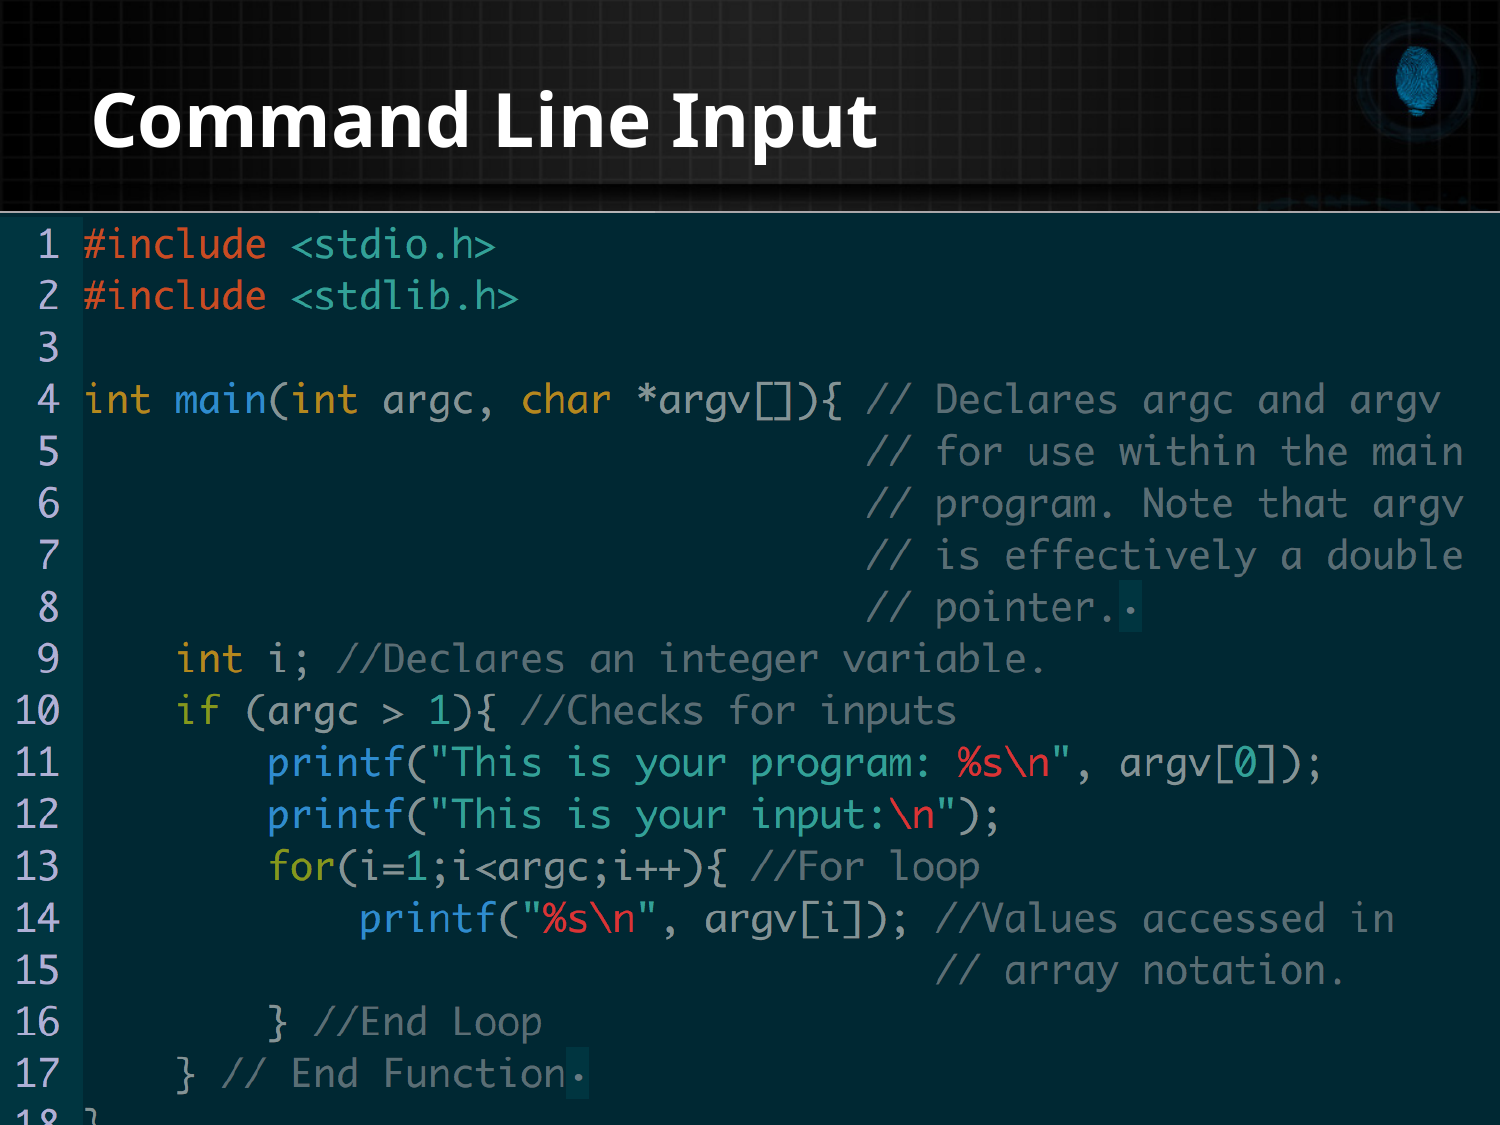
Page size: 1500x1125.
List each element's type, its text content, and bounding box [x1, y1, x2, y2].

picture [778, 755, 794, 775]
picture [201, 651, 218, 671]
picture [940, 798, 944, 808]
picture [1284, 392, 1300, 412]
picture [293, 291, 311, 307]
picture [478, 901, 495, 931]
picture [660, 807, 679, 828]
picture [86, 393, 101, 412]
picture [434, 746, 438, 756]
picture [641, 902, 645, 912]
picture [408, 289, 418, 308]
picture [340, 850, 356, 887]
picture [970, 762, 981, 775]
picture [778, 703, 794, 723]
picture [709, 807, 725, 827]
picture [407, 236, 426, 258]
picture [709, 755, 725, 775]
picture [295, 807, 310, 827]
picture [569, 695, 586, 724]
picture [295, 703, 310, 723]
picture [593, 807, 609, 828]
picture [385, 237, 400, 257]
picture [639, 383, 655, 401]
picture [741, 911, 748, 918]
picture [637, 860, 656, 879]
picture [660, 860, 679, 879]
picture [1007, 383, 1022, 412]
picture [684, 756, 702, 776]
picture [477, 864, 495, 879]
picture [1167, 962, 1186, 984]
picture [985, 392, 1001, 413]
picture [1260, 392, 1277, 413]
picture [1259, 490, 1277, 517]
picture [868, 487, 887, 517]
picture [432, 651, 448, 672]
picture [455, 392, 471, 413]
picture [483, 288, 494, 308]
picture [1145, 392, 1162, 413]
picture [752, 850, 772, 880]
picture [868, 383, 887, 413]
picture [477, 798, 482, 827]
picture [961, 549, 978, 569]
picture [799, 383, 816, 420]
picture [339, 755, 356, 775]
picture [636, 808, 656, 837]
picture [799, 807, 817, 836]
picture [1192, 913, 1208, 932]
picture [1076, 962, 1093, 984]
picture [615, 703, 632, 724]
picture [362, 228, 379, 258]
picture [1282, 962, 1301, 984]
picture [891, 487, 910, 517]
picture [961, 392, 978, 413]
picture [1063, 746, 1067, 756]
picture [211, 289, 218, 308]
picture [1007, 496, 1024, 525]
picture [524, 755, 540, 776]
picture [685, 651, 702, 671]
picture [257, 1058, 265, 1070]
picture [384, 705, 402, 718]
picture [667, 927, 673, 936]
picture [202, 695, 217, 723]
picture [499, 859, 517, 880]
picture [1146, 445, 1160, 464]
picture [1375, 549, 1392, 569]
picture [338, 386, 356, 413]
picture [178, 652, 187, 671]
picture [801, 851, 817, 879]
picture [938, 549, 953, 568]
picture [299, 668, 304, 679]
picture [432, 1066, 448, 1086]
picture [545, 698, 562, 724]
picture [476, 1060, 494, 1087]
picture [1120, 581, 1141, 631]
picture [706, 646, 724, 671]
picture [938, 434, 956, 464]
picture [663, 695, 679, 723]
picture [1076, 912, 1093, 932]
picture [1031, 755, 1047, 775]
picture [177, 392, 196, 412]
picture [1282, 438, 1300, 465]
picture [985, 755, 1001, 776]
picture [1376, 912, 1382, 931]
picture [483, 807, 494, 827]
picture [387, 1058, 402, 1086]
picture [1053, 599, 1070, 621]
picture [1243, 444, 1254, 464]
picture [362, 860, 377, 879]
picture [292, 859, 311, 880]
picture [869, 703, 886, 732]
picture [1214, 496, 1231, 517]
picture [868, 539, 887, 569]
picture [133, 288, 149, 308]
picture [1283, 912, 1300, 932]
picture [184, 1058, 188, 1073]
picture [937, 954, 956, 984]
picture [1237, 549, 1255, 573]
picture [1307, 962, 1323, 983]
picture [684, 850, 701, 887]
picture [986, 444, 1001, 464]
picture [454, 860, 469, 879]
picture [1306, 496, 1323, 517]
picture [1445, 444, 1461, 464]
picture [0, 218, 82, 1125]
picture [340, 703, 356, 724]
picture [844, 652, 864, 671]
picture [362, 911, 379, 939]
picture [483, 755, 494, 775]
picture [1121, 445, 1141, 464]
picture [960, 599, 979, 621]
picture [178, 228, 193, 257]
picture [847, 860, 852, 879]
picture [223, 646, 240, 671]
picture [1443, 497, 1462, 516]
picture [271, 383, 287, 420]
picture [914, 697, 932, 724]
picture [869, 902, 885, 936]
picture [801, 651, 817, 671]
picture [594, 392, 609, 412]
picture [966, 755, 974, 767]
picture [782, 807, 794, 827]
picture [1306, 902, 1323, 932]
picture [1007, 651, 1024, 670]
picture [247, 288, 264, 309]
picture [844, 901, 859, 938]
picture [570, 859, 586, 880]
picture [1375, 496, 1392, 517]
picture [437, 875, 443, 887]
picture [938, 703, 955, 724]
picture [757, 382, 772, 420]
picture [201, 237, 218, 258]
picture [234, 1058, 242, 1070]
picture [476, 238, 494, 257]
picture [133, 236, 149, 257]
picture [1076, 444, 1093, 465]
picture [156, 288, 172, 309]
picture [684, 808, 702, 828]
picture [896, 755, 910, 775]
picture [1030, 902, 1045, 931]
picture [247, 236, 264, 258]
picture [477, 651, 494, 672]
picture [1190, 756, 1209, 775]
picture [1190, 490, 1208, 517]
picture [729, 393, 749, 412]
picture [593, 695, 609, 723]
picture [915, 652, 924, 671]
picture [477, 746, 482, 775]
picture [338, 231, 356, 258]
picture [1081, 771, 1087, 783]
picture [85, 229, 104, 257]
picture [1329, 539, 1346, 569]
picture [948, 798, 952, 808]
picture [1147, 755, 1162, 775]
picture [409, 912, 423, 931]
picture [431, 280, 448, 308]
picture [556, 917, 566, 931]
picture [452, 747, 473, 775]
picture [616, 912, 623, 931]
picture [270, 1022, 286, 1042]
picture [570, 912, 586, 932]
picture [775, 912, 795, 931]
picture [1420, 393, 1439, 412]
picture [938, 651, 955, 672]
picture [776, 651, 794, 670]
picture [853, 859, 863, 866]
picture [409, 851, 426, 879]
picture [891, 383, 910, 413]
picture [361, 801, 379, 828]
picture [324, 859, 333, 866]
picture [914, 859, 933, 880]
picture [1167, 496, 1186, 517]
picture [1032, 496, 1047, 516]
picture [224, 228, 241, 258]
picture [270, 755, 287, 784]
picture [387, 912, 394, 931]
picture [706, 912, 725, 932]
picture [822, 755, 840, 785]
picture [569, 756, 585, 775]
picture [294, 1058, 309, 1086]
picture [868, 651, 886, 672]
picture [246, 1071, 257, 1087]
picture [224, 280, 241, 309]
picture [499, 1014, 518, 1034]
picture [1261, 913, 1277, 932]
picture [1030, 445, 1047, 465]
picture [501, 1067, 515, 1086]
picture [846, 703, 863, 723]
picture [339, 807, 356, 827]
picture [1032, 962, 1047, 983]
picture [456, 1007, 470, 1034]
picture [616, 651, 632, 671]
picture [386, 1014, 402, 1034]
picture [386, 644, 403, 671]
picture [938, 496, 955, 525]
picture [962, 496, 978, 516]
picture [1328, 490, 1346, 517]
picture [531, 859, 540, 865]
picture [891, 756, 895, 775]
picture [753, 651, 771, 681]
picture [983, 496, 1002, 517]
picture [1383, 392, 1392, 400]
picture [1019, 768, 1025, 776]
picture [1421, 496, 1438, 525]
picture [499, 290, 517, 307]
picture [460, 236, 471, 257]
picture [408, 651, 425, 670]
picture [1053, 496, 1070, 517]
picture [85, 281, 104, 308]
picture [431, 911, 448, 931]
picture [546, 859, 563, 888]
picture [501, 902, 517, 937]
picture [1100, 392, 1116, 413]
picture [960, 954, 979, 984]
picture [1352, 392, 1369, 413]
picture [410, 392, 425, 412]
picture [525, 860, 530, 879]
picture [454, 643, 463, 671]
picture [569, 808, 585, 827]
picture [453, 905, 471, 932]
picture [131, 386, 149, 413]
picture [316, 756, 331, 775]
picture [476, 1014, 495, 1034]
picture [1097, 963, 1117, 992]
picture [1121, 755, 1139, 776]
picture [897, 927, 903, 936]
picture [891, 435, 910, 465]
picture [1444, 549, 1461, 569]
picture [732, 912, 739, 931]
picture [385, 280, 394, 308]
picture [248, 695, 264, 731]
picture [708, 849, 725, 887]
picture [270, 1005, 281, 1022]
picture [1055, 746, 1059, 756]
picture [893, 651, 909, 671]
picture [891, 539, 910, 569]
picture [730, 651, 748, 670]
picture [339, 1058, 356, 1087]
picture [178, 704, 193, 723]
picture [1167, 438, 1185, 465]
picture [1007, 912, 1024, 932]
picture [545, 911, 560, 932]
picture [1075, 496, 1094, 516]
picture [432, 695, 449, 723]
picture [1146, 549, 1160, 568]
picture [395, 911, 402, 918]
picture [1385, 911, 1392, 931]
picture [983, 903, 1003, 931]
picture [295, 755, 310, 775]
picture [1054, 444, 1070, 465]
picture [1351, 549, 1370, 569]
picture [409, 798, 425, 835]
picture [201, 289, 209, 309]
picture [960, 444, 979, 465]
title Command Line Input [75, 24, 1425, 210]
picture [938, 384, 956, 412]
picture [1398, 444, 1415, 465]
picture [1054, 538, 1071, 568]
picture [938, 599, 955, 628]
picture [1215, 445, 1229, 464]
picture [1190, 957, 1208, 984]
picture [1100, 912, 1116, 932]
picture [1238, 913, 1254, 932]
picture [317, 236, 333, 258]
picture [567, 1048, 588, 1098]
picture [477, 280, 482, 308]
picture [1008, 750, 1019, 767]
picture [822, 859, 841, 880]
picture [937, 902, 956, 932]
picture [1053, 912, 1070, 932]
picture [223, 1071, 234, 1087]
picture [454, 695, 470, 731]
picture [526, 902, 530, 912]
picture [408, 1006, 425, 1035]
picture [156, 236, 172, 258]
picture [1307, 435, 1323, 464]
picture [109, 392, 126, 412]
picture [1306, 383, 1323, 413]
picture [1215, 392, 1231, 413]
picture [224, 393, 239, 412]
picture [660, 392, 679, 413]
picture [685, 703, 702, 724]
picture [339, 1014, 352, 1035]
picture [961, 798, 977, 835]
picture [891, 798, 910, 828]
picture [686, 392, 702, 412]
picture [522, 698, 539, 724]
picture [547, 1066, 563, 1086]
picture [1100, 550, 1116, 569]
picture [500, 808, 515, 827]
picture [775, 850, 795, 880]
picture [524, 807, 540, 828]
picture [823, 382, 840, 420]
picture [868, 755, 886, 776]
picture [1007, 962, 1024, 984]
picture [1374, 444, 1393, 464]
picture [1167, 549, 1186, 568]
picture [1259, 745, 1273, 783]
picture [178, 1074, 194, 1094]
picture [361, 749, 379, 776]
picture [523, 1014, 540, 1043]
picture [1312, 771, 1317, 781]
picture [974, 746, 980, 754]
picture [1422, 445, 1436, 464]
picture [1214, 912, 1231, 932]
picture [615, 860, 631, 879]
picture [362, 651, 375, 672]
picture [546, 383, 563, 412]
picture [707, 392, 725, 422]
picture [384, 392, 402, 413]
picture [591, 902, 609, 930]
picture [776, 808, 781, 827]
picture [753, 755, 771, 784]
picture [269, 703, 287, 724]
picture [752, 703, 772, 724]
picture [408, 1067, 425, 1087]
picture [868, 591, 887, 621]
picture [568, 392, 586, 413]
picture [753, 808, 769, 827]
picture [478, 695, 494, 731]
picture [1283, 746, 1299, 783]
picture [915, 807, 932, 827]
picture [1031, 538, 1048, 568]
picture [1214, 962, 1231, 984]
picture [891, 850, 907, 879]
picture [1192, 435, 1208, 464]
picture [452, 799, 473, 827]
picture [822, 808, 840, 828]
picture [110, 289, 118, 308]
picture [961, 859, 978, 888]
picture [316, 392, 333, 412]
picture [293, 393, 308, 412]
picture [1076, 549, 1093, 569]
picture [662, 652, 671, 671]
picture [544, 903, 555, 916]
picture [984, 643, 992, 671]
picture [1261, 963, 1275, 983]
picture [1146, 962, 1162, 983]
picture [0, 0, 1500, 212]
picture [775, 382, 790, 420]
picture [891, 591, 910, 621]
picture [316, 1014, 329, 1035]
picture [409, 746, 425, 783]
picture [1407, 496, 1415, 503]
picture [1398, 392, 1415, 422]
picture [455, 1066, 471, 1087]
picture [524, 392, 540, 413]
picture [362, 280, 379, 309]
picture [1238, 445, 1242, 464]
picture [386, 745, 403, 775]
picture [1030, 392, 1047, 413]
picture [1218, 745, 1232, 783]
picture [1078, 599, 1093, 620]
picture [598, 875, 604, 887]
picture [317, 288, 333, 308]
picture [1169, 913, 1185, 932]
picture [798, 755, 818, 776]
picture [200, 393, 218, 413]
picture [1145, 912, 1162, 932]
picture [1400, 497, 1406, 516]
picture [636, 756, 656, 785]
picture [318, 860, 323, 879]
picture [1168, 755, 1185, 785]
picture [271, 849, 288, 879]
picture [1236, 957, 1254, 984]
picture [626, 911, 632, 931]
picture [317, 1066, 333, 1086]
picture [1398, 539, 1415, 569]
picture [534, 902, 538, 912]
picture [316, 808, 331, 827]
picture [547, 651, 563, 672]
picture [803, 901, 818, 938]
picture [522, 1066, 541, 1087]
picture [1145, 488, 1162, 516]
picture [1122, 542, 1139, 569]
picture [1008, 599, 1024, 620]
picture [649, 902, 653, 912]
picture [270, 807, 287, 836]
picture [961, 747, 969, 760]
picture [316, 703, 333, 733]
picture [753, 912, 771, 940]
picture [431, 392, 448, 422]
picture [363, 1007, 378, 1034]
picture [1421, 539, 1436, 568]
picture [454, 228, 459, 257]
picture [1191, 392, 1208, 422]
picture [483, 408, 489, 420]
picture [593, 755, 609, 776]
picture [823, 704, 838, 723]
picture [339, 651, 352, 672]
picture [247, 392, 264, 412]
picture [523, 651, 540, 670]
picture [110, 237, 124, 257]
picture [1283, 549, 1300, 569]
picture [338, 283, 355, 308]
picture [989, 823, 995, 835]
picture [386, 797, 403, 827]
picture [434, 798, 438, 808]
picture [937, 859, 956, 880]
picture [660, 755, 679, 776]
picture [500, 756, 515, 775]
picture [1191, 549, 1208, 569]
picture [868, 435, 887, 465]
picture [844, 801, 863, 828]
picture [823, 912, 838, 931]
picture [960, 902, 979, 932]
picture [1236, 746, 1255, 776]
picture [1377, 393, 1382, 412]
picture [1055, 392, 1070, 412]
picture [1214, 539, 1229, 568]
picture [985, 600, 999, 620]
picture [1007, 549, 1024, 569]
picture [1029, 594, 1047, 621]
picture [1353, 912, 1367, 931]
picture [502, 651, 517, 671]
picture [892, 704, 909, 724]
picture [961, 643, 978, 671]
picture [847, 755, 863, 775]
picture [293, 239, 311, 257]
picture [270, 652, 280, 671]
picture [592, 651, 609, 672]
picture [1329, 444, 1346, 465]
picture [639, 703, 656, 724]
picture [731, 695, 747, 723]
picture [1055, 962, 1070, 983]
picture [86, 1108, 96, 1123]
picture [1076, 392, 1093, 413]
picture [1170, 392, 1185, 412]
picture [1284, 487, 1300, 516]
picture [178, 280, 187, 308]
